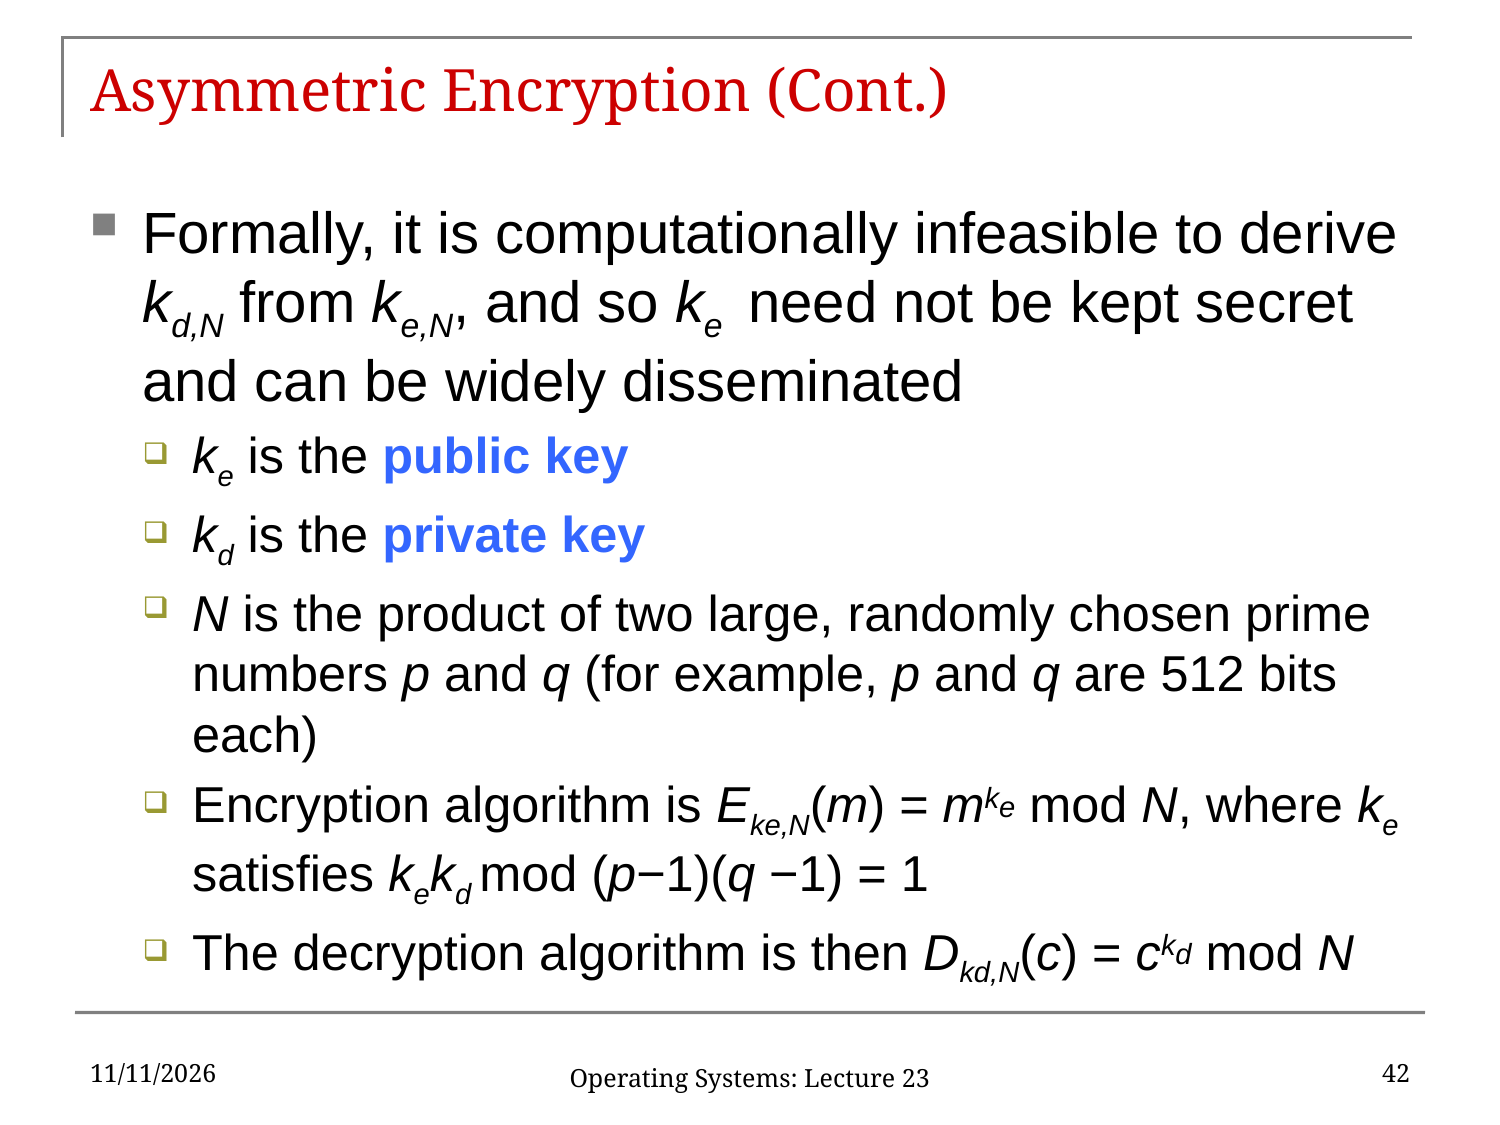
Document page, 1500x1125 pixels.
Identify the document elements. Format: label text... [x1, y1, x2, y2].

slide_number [74, 1023, 426, 1100]
title Asymmetric Encryption (Cont.) [75, 45, 1425, 163]
footer Operating Systems: Lecture 23 [512, 1024, 988, 1101]
list Formally, it is computationally infeasible to derive kd,N from ke,N, and so ke need not be kept secret and can be widely disseminated ke is the public key kd is the private key N is the product of two large, randomly chosen prime numbers p and q (for example, p and q are 512 bits each) Encryption algorithm is Eke,N(m) = mke mod N, where ke satisfies kekd mod (p−1)(q −1) = 1 The decryption algorithm is then Dkd,N(c) = ckd mod N [75, 187, 1425, 1006]
slide_number 42 [1074, 1023, 1426, 1100]
